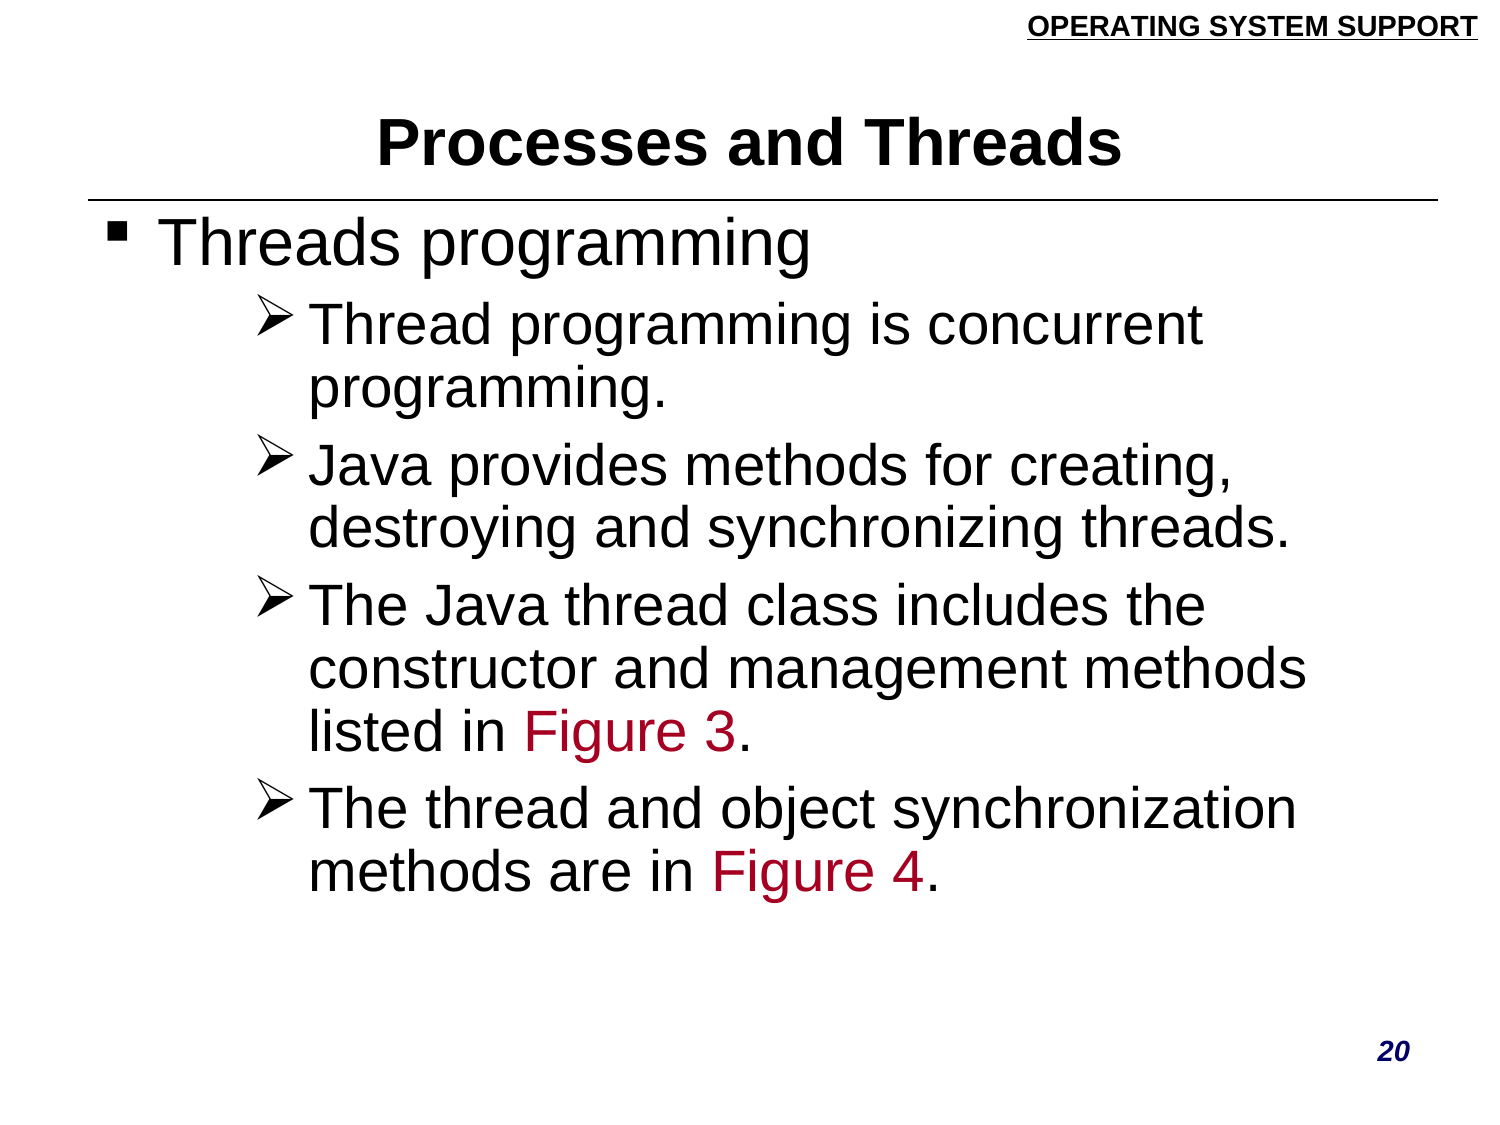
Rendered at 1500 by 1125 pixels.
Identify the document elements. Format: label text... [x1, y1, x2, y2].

text_box <number> [1074, 1024, 1425, 1103]
title Processes and Threads [75, 91, 1425, 187]
table_header Threads programming Thread programming is concurrent programming. Java provides methods for creating, destroying and synchronizing threads. The Java thread class includes the constructor and management methods listed in Figure 3. The thread and object synchronization methods are in Figure 4. [88, 201, 1438, 912]
